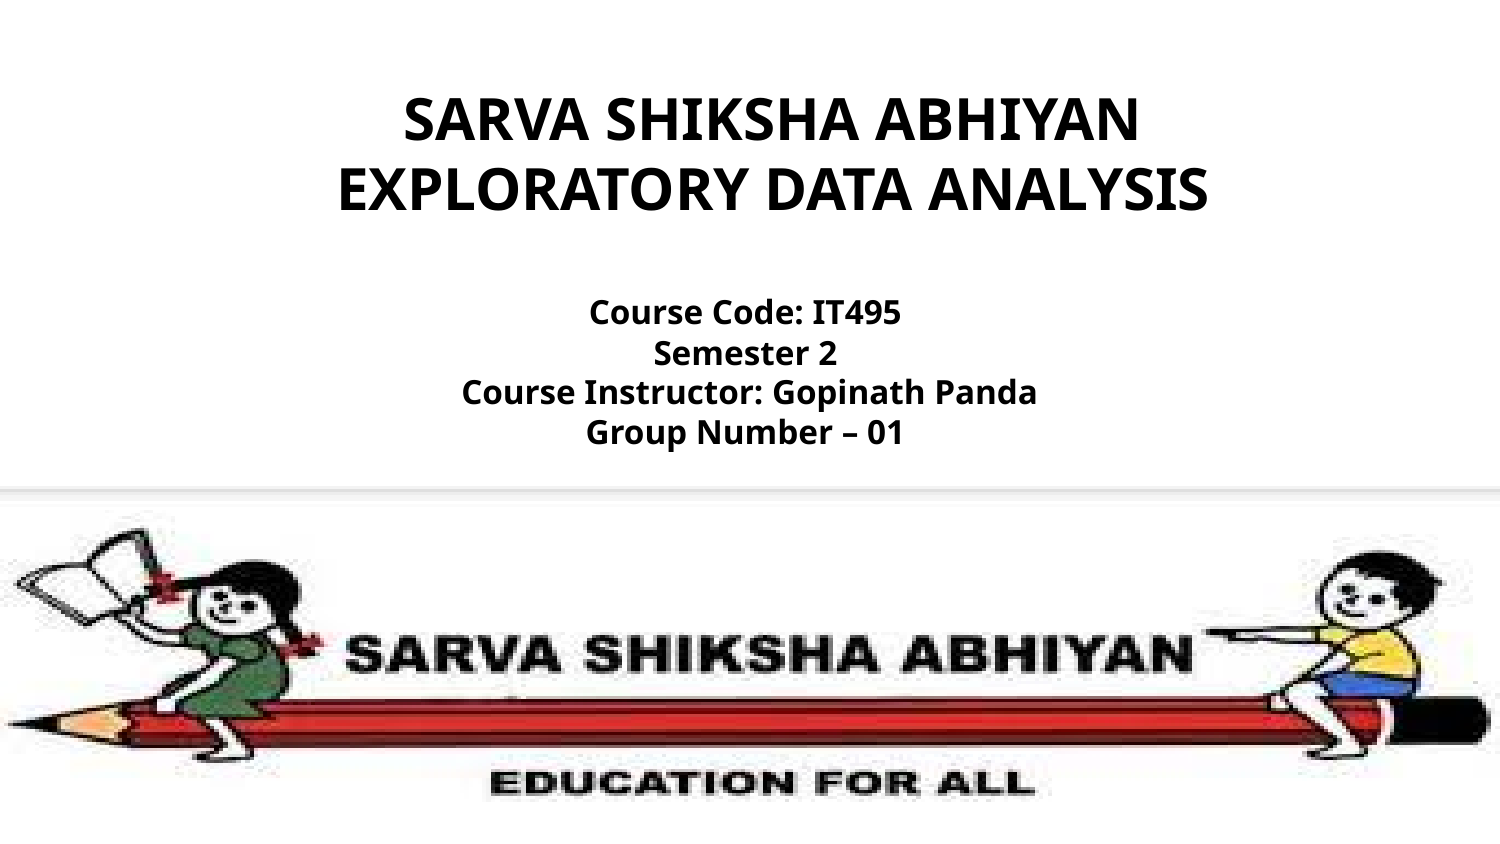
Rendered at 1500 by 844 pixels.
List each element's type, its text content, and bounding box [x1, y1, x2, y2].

text_box Course Code: IT495 Semester 2 Course Instructor: Gopinath Panda Group Number – 01 [53, 276, 1447, 467]
picture [0, 486, 1500, 844]
title SARVA SHIKSHA ABHIYAN EXPLORATORY DATA ANALYSIS [252, 0, 1309, 237]
